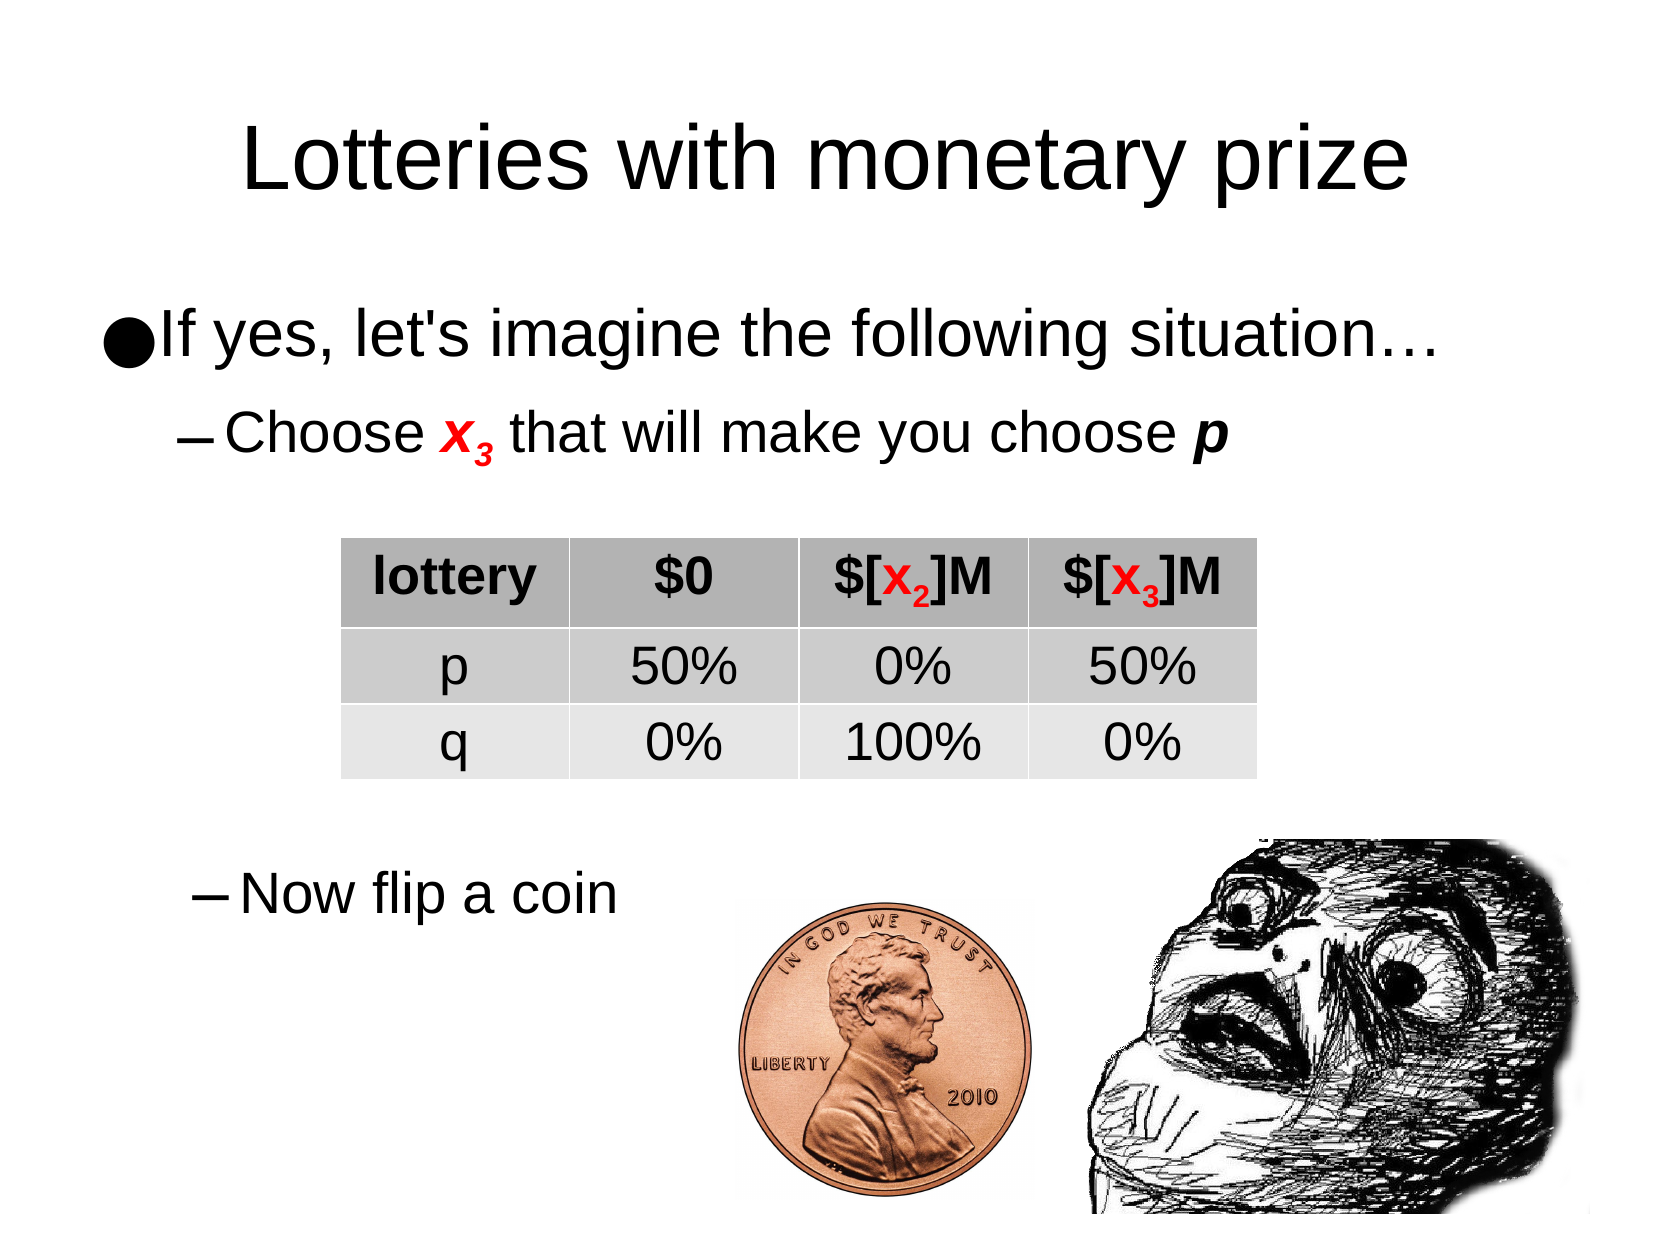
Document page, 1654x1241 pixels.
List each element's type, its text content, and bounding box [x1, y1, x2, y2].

text_box Now flip a coin [82, 840, 894, 940]
table_cell q [341, 705, 569, 779]
text_box If yes, let's imagine the following situation… Choose x3 that will make you choose p [82, 290, 1571, 1010]
table_cell 0% [800, 629, 1028, 703]
table_cell 50% [1029, 629, 1257, 703]
table_header $0 [570, 538, 798, 627]
table_cell 100% [800, 705, 1028, 779]
picture [1049, 839, 1591, 1214]
table_header $[x2]M [800, 538, 1028, 627]
table_header $[x3]M [1029, 538, 1257, 627]
table_cell p [341, 629, 569, 703]
table_cell 0% [1029, 705, 1257, 779]
table_cell 50% [570, 629, 798, 703]
table_header lottery [341, 538, 569, 627]
picture [734, 899, 1036, 1201]
table_cell 0% [570, 705, 798, 779]
text_box Lotteries with monetary prize [82, 49, 1571, 257]
